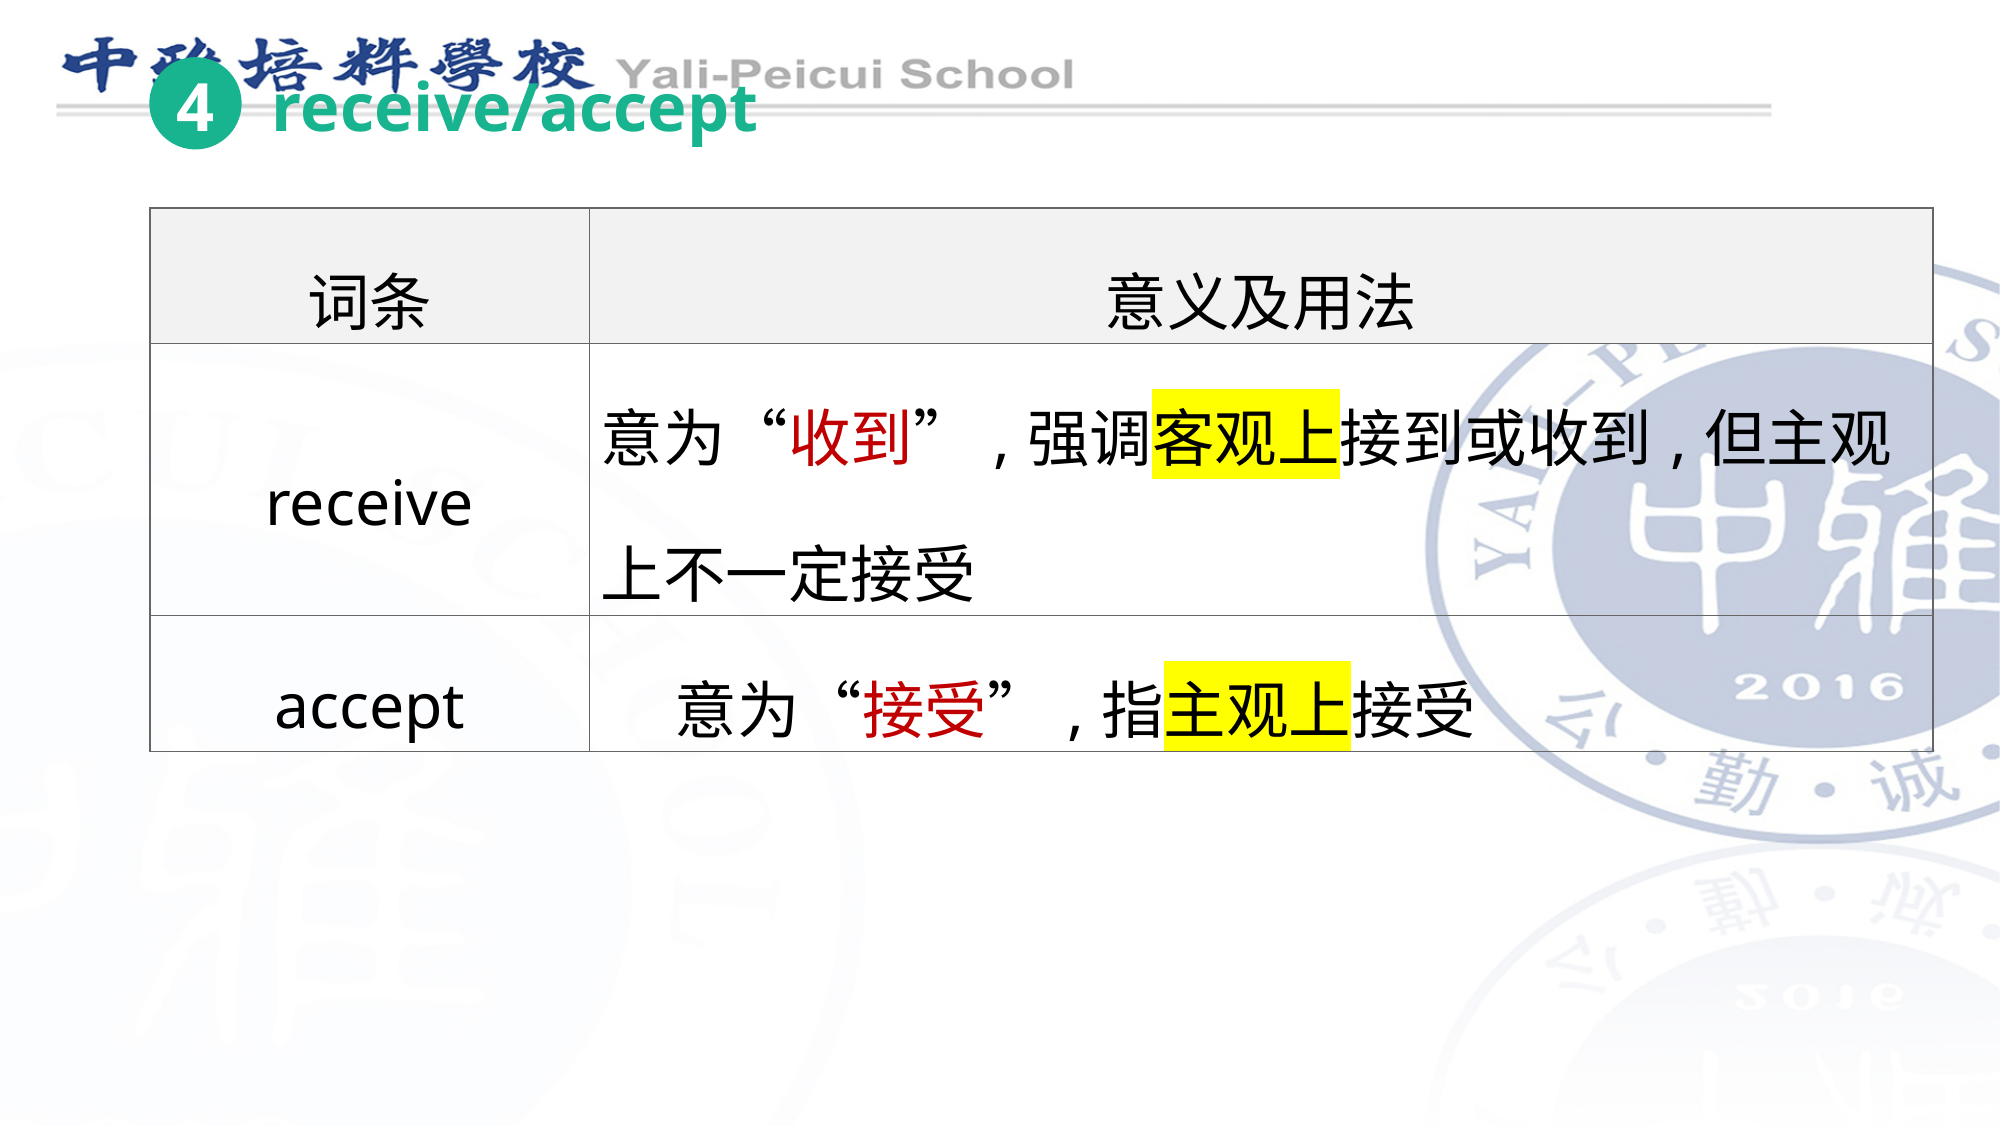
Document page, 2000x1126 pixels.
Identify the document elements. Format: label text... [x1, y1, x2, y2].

picture [0, 0, 2000, 1126]
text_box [149, 56, 853, 154]
table_cell 意为“接受”,指主观上接受 [590, 616, 1932, 751]
table_cell accept [151, 616, 589, 751]
table_header 词条 [151, 209, 589, 343]
table_cell receive [151, 344, 589, 615]
table_cell 意为“收到”,强调客观上接到或收到,但主观上不一定接受 [590, 344, 1932, 615]
table_header 意义及用法 [590, 209, 1932, 343]
